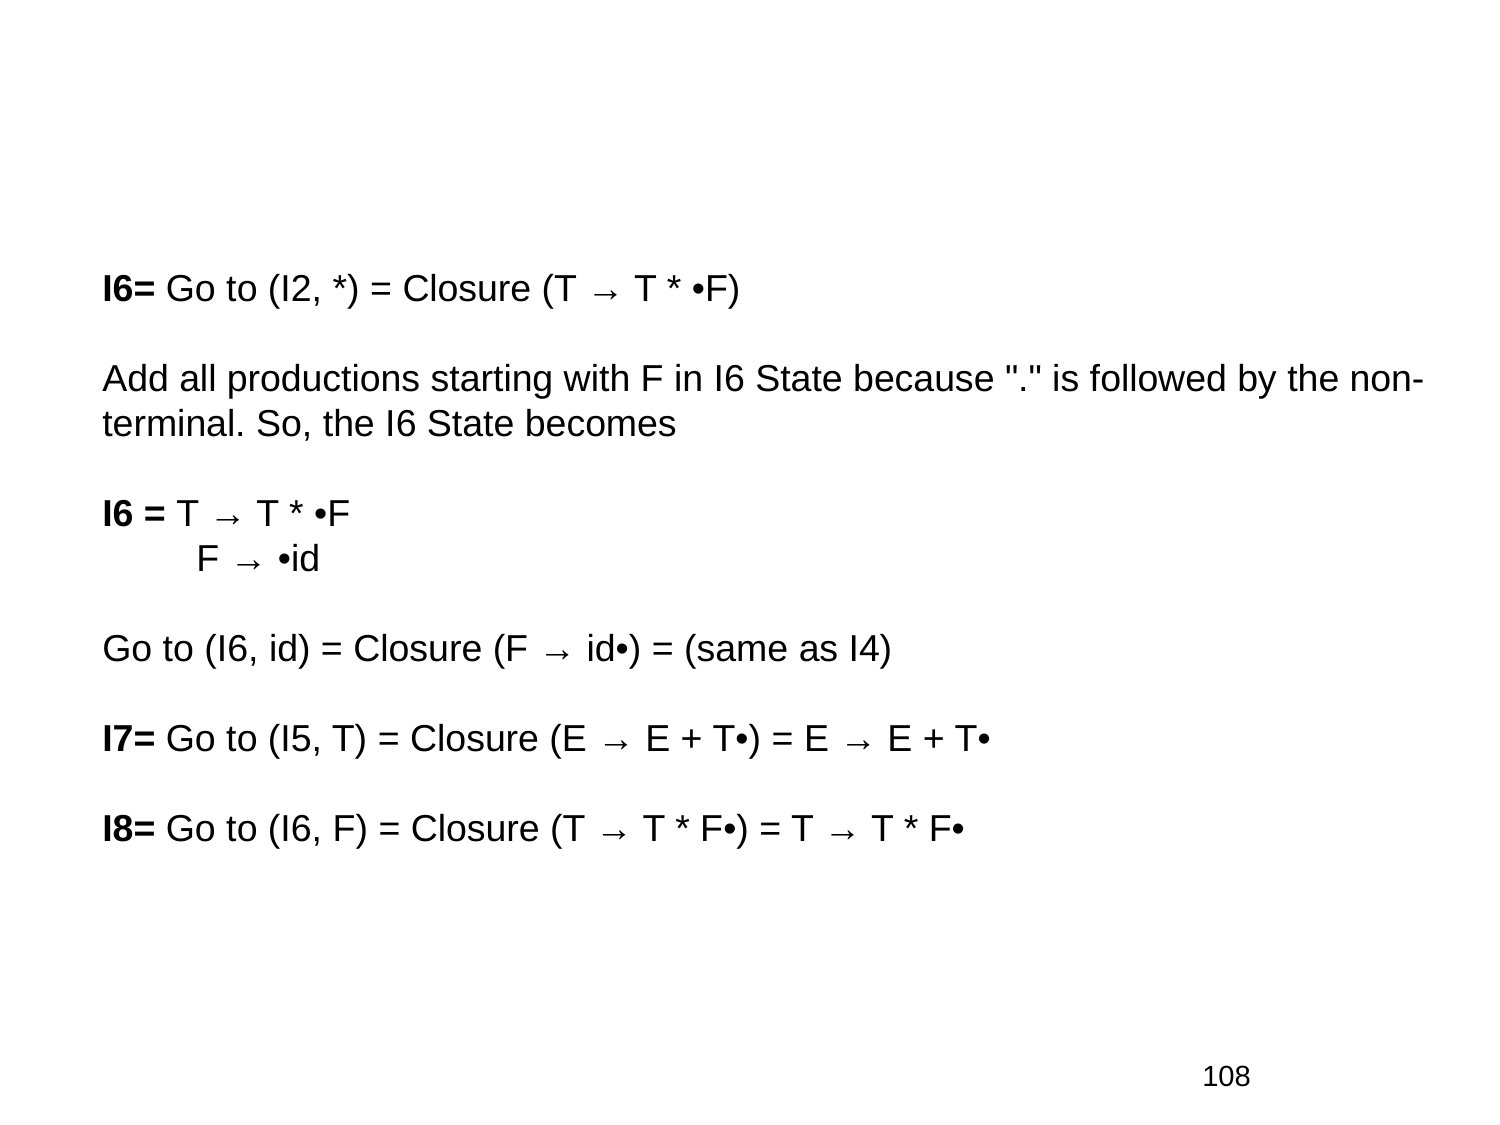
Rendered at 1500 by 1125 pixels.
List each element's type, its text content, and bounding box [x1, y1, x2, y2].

slide_number 108 [1187, 1050, 1500, 1125]
text_box I6= Go to (I2, *) = Closure (T → T * •F) Add all productions starting with F in I6 State because "." is followed by the non-terminal. So, the I6 State becomes I6 = T → T * •F F → •id Go to (I6, id) = Closure (F → id•) = (same as I4) I7= Go to (I5, T) = Closure (E → E + T•) = E → E + T• I8= Go to (I6, F) = Closure (T → T * F•) = T → T * F• [87, 211, 1500, 857]
